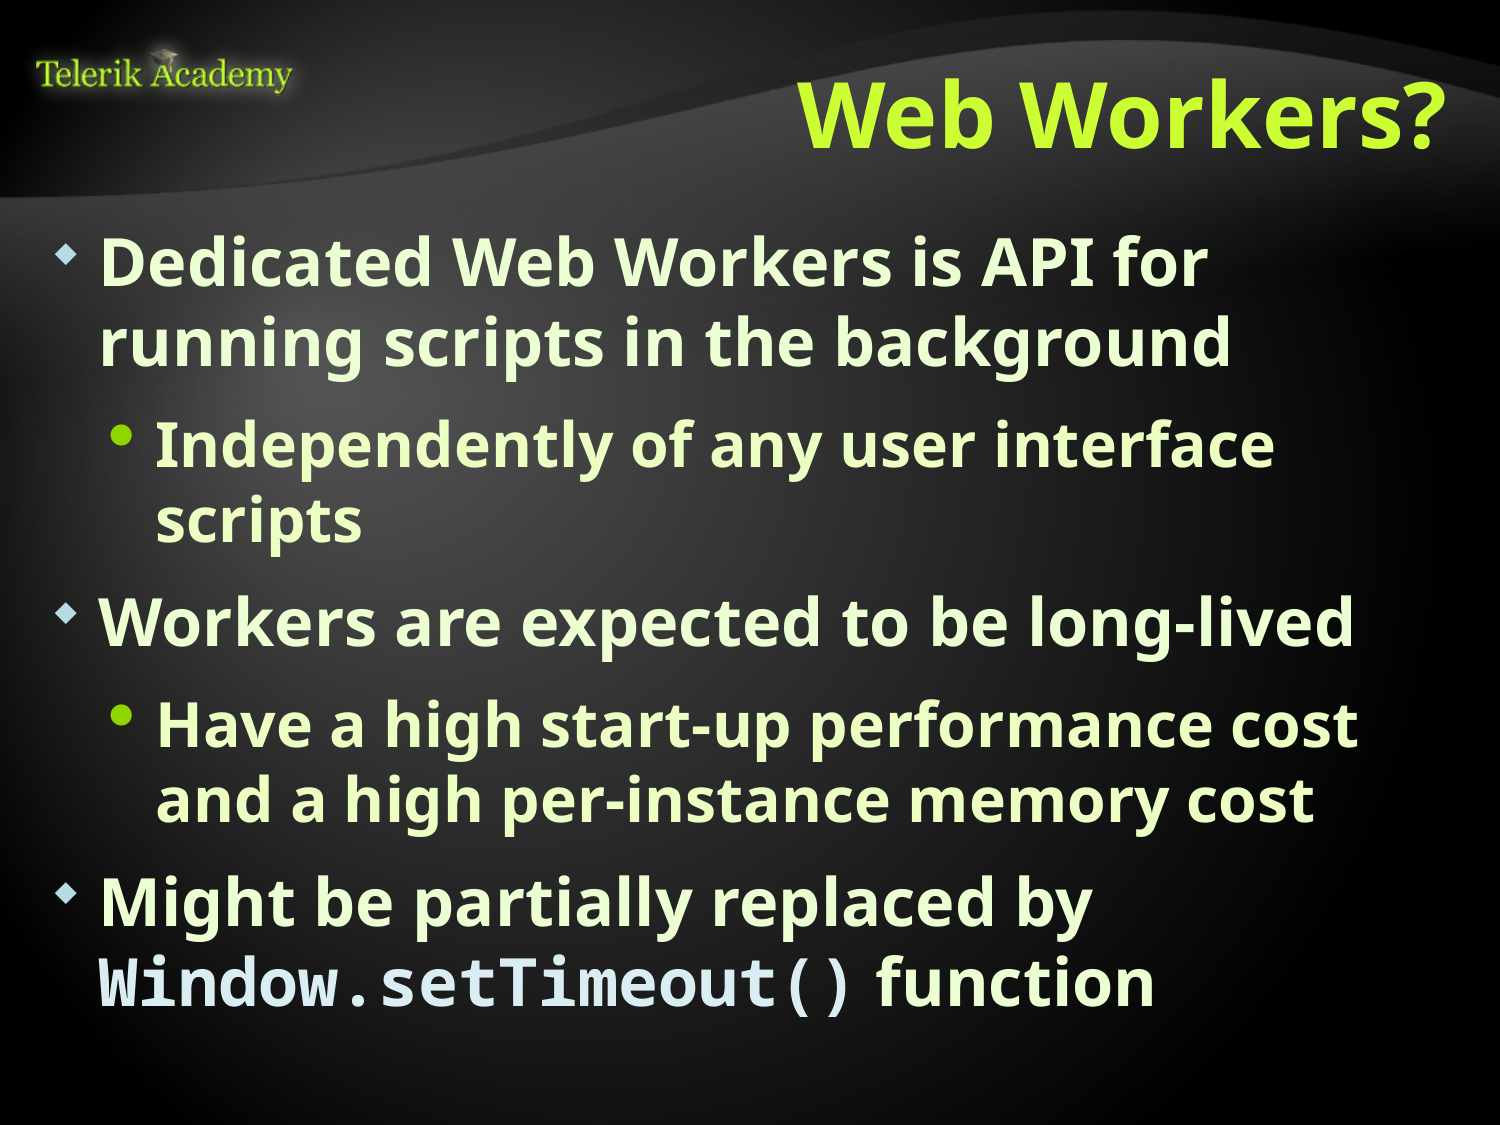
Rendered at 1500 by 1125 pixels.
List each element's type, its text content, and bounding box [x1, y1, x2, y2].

title Web Workers? [300, 50, 1463, 200]
list Dedicated Web Workers is API for running scripts in the background Independently of any user interface scripts Workers are expected to be long-lived Have a high start-up performance cost and a high per-instance memory cost Might be partially replaced by Window.setTimeout() function [37, 212, 1463, 1063]
picture [0, 0, 1500, 1125]
